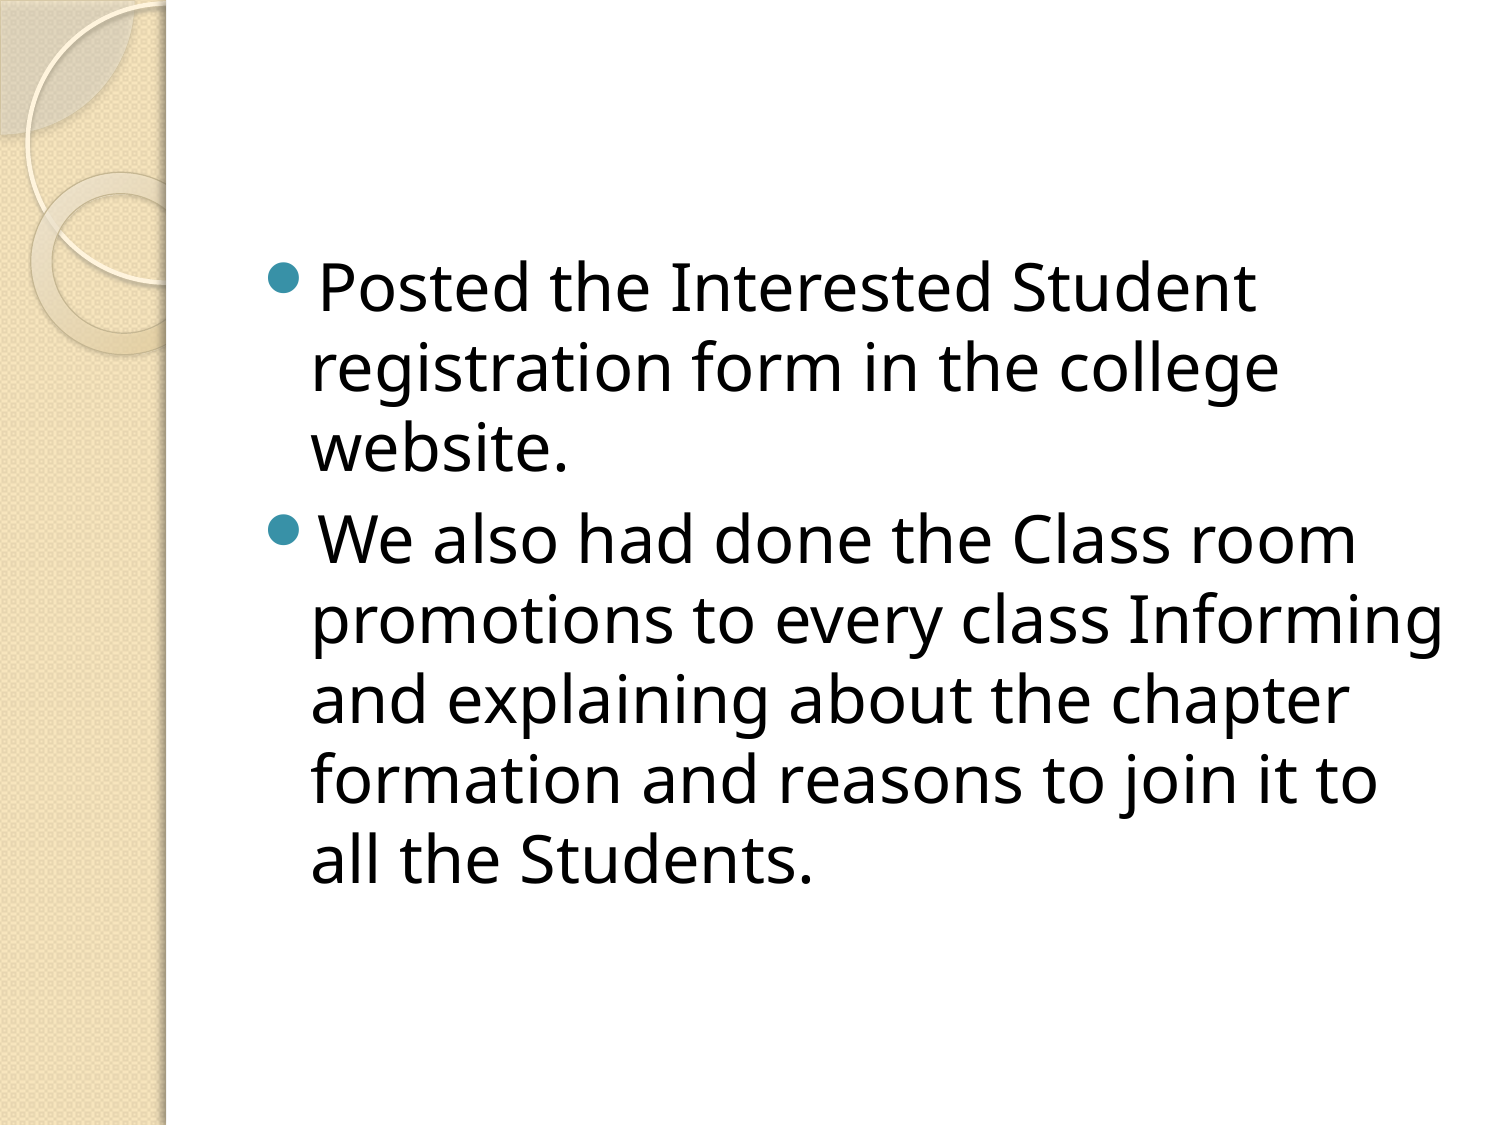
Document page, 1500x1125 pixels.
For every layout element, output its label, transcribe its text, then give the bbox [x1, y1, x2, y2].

list Posted the Interested Student registration form in the college website. We also had done the Class room promotions to every class Informing and explaining about the chapter formation and reasons to join it to all the Students. [235, 237, 1466, 1025]
